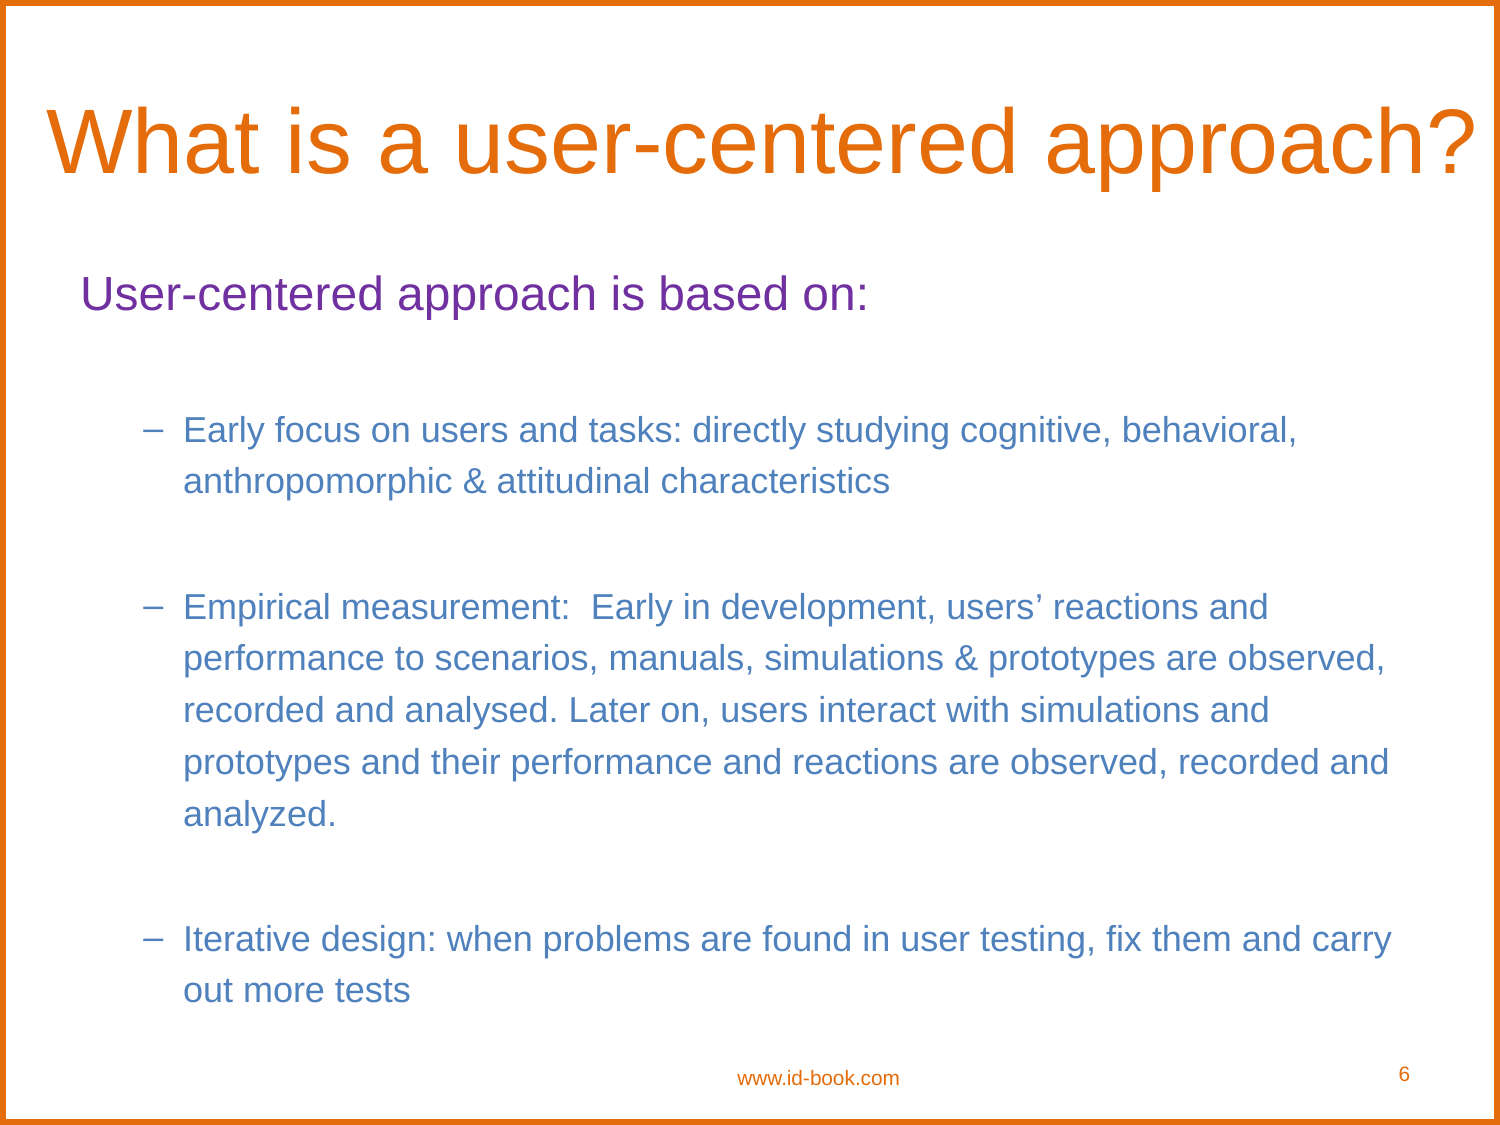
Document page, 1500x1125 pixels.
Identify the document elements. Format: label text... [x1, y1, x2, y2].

list User-centered approach is based on: Early focus on users and tasks: directly studying cognitive, behavioral, anthropomorphic & attitudinal characteristics Empirical measurement: Early in development, users’ reactions and performance to scenarios, manuals, simulations & prototypes are observed, recorded and analysed. Later on, users interact with simulations and prototypes and their performance and reactions are observed, recorded and analyzed. Iterative design: when problems are found in user testing, fix them and carry out more tests [64, 243, 1415, 1024]
title What is a user-centered approach? [27, 42, 1499, 231]
slide_number 6 [1074, 1042, 1425, 1103]
footer www.id-book.com [643, 1046, 994, 1107]
